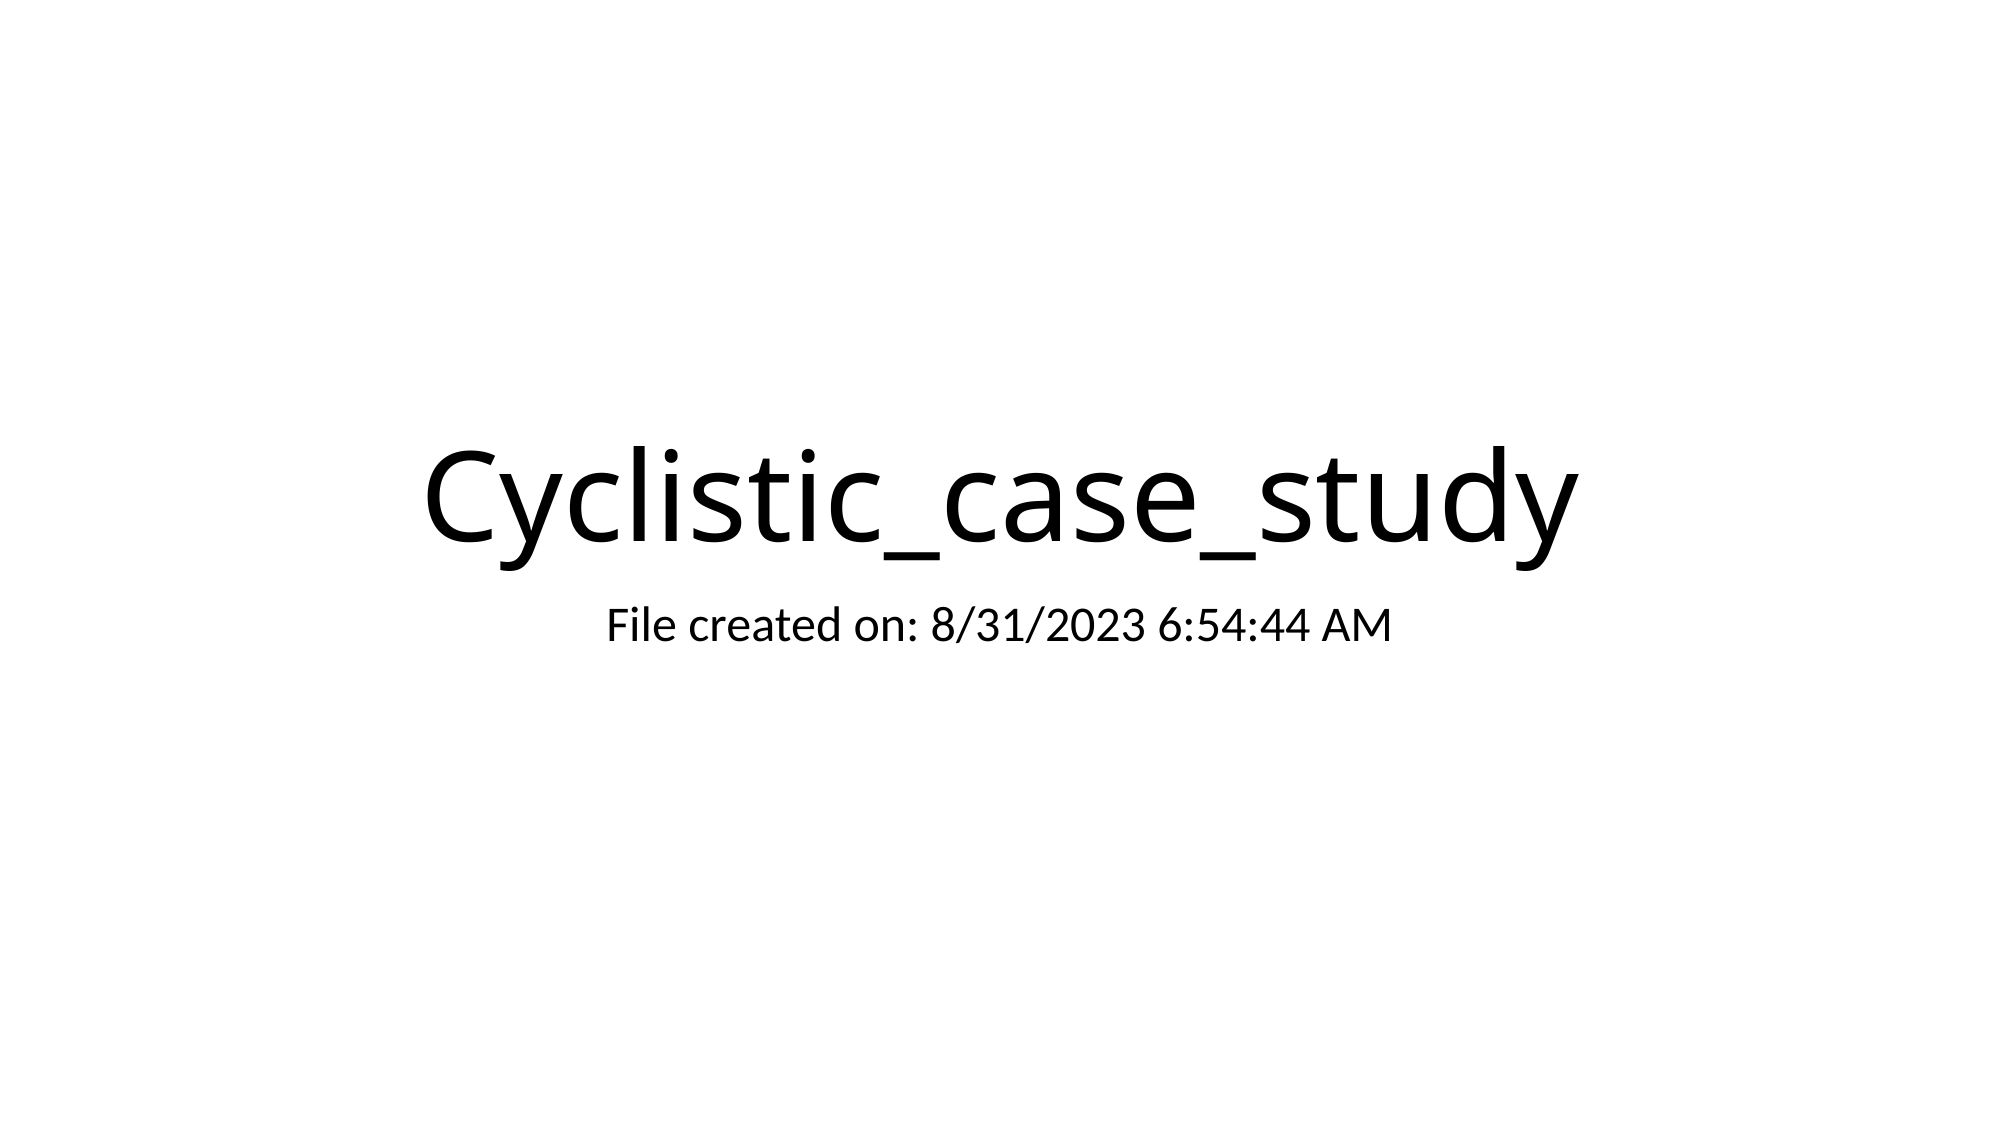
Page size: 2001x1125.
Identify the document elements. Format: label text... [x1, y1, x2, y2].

subtitle File created on: 8/31/2023 6:54:44 AM [249, 590, 1750, 863]
title Cyclistic_case_study [249, 184, 1750, 576]
